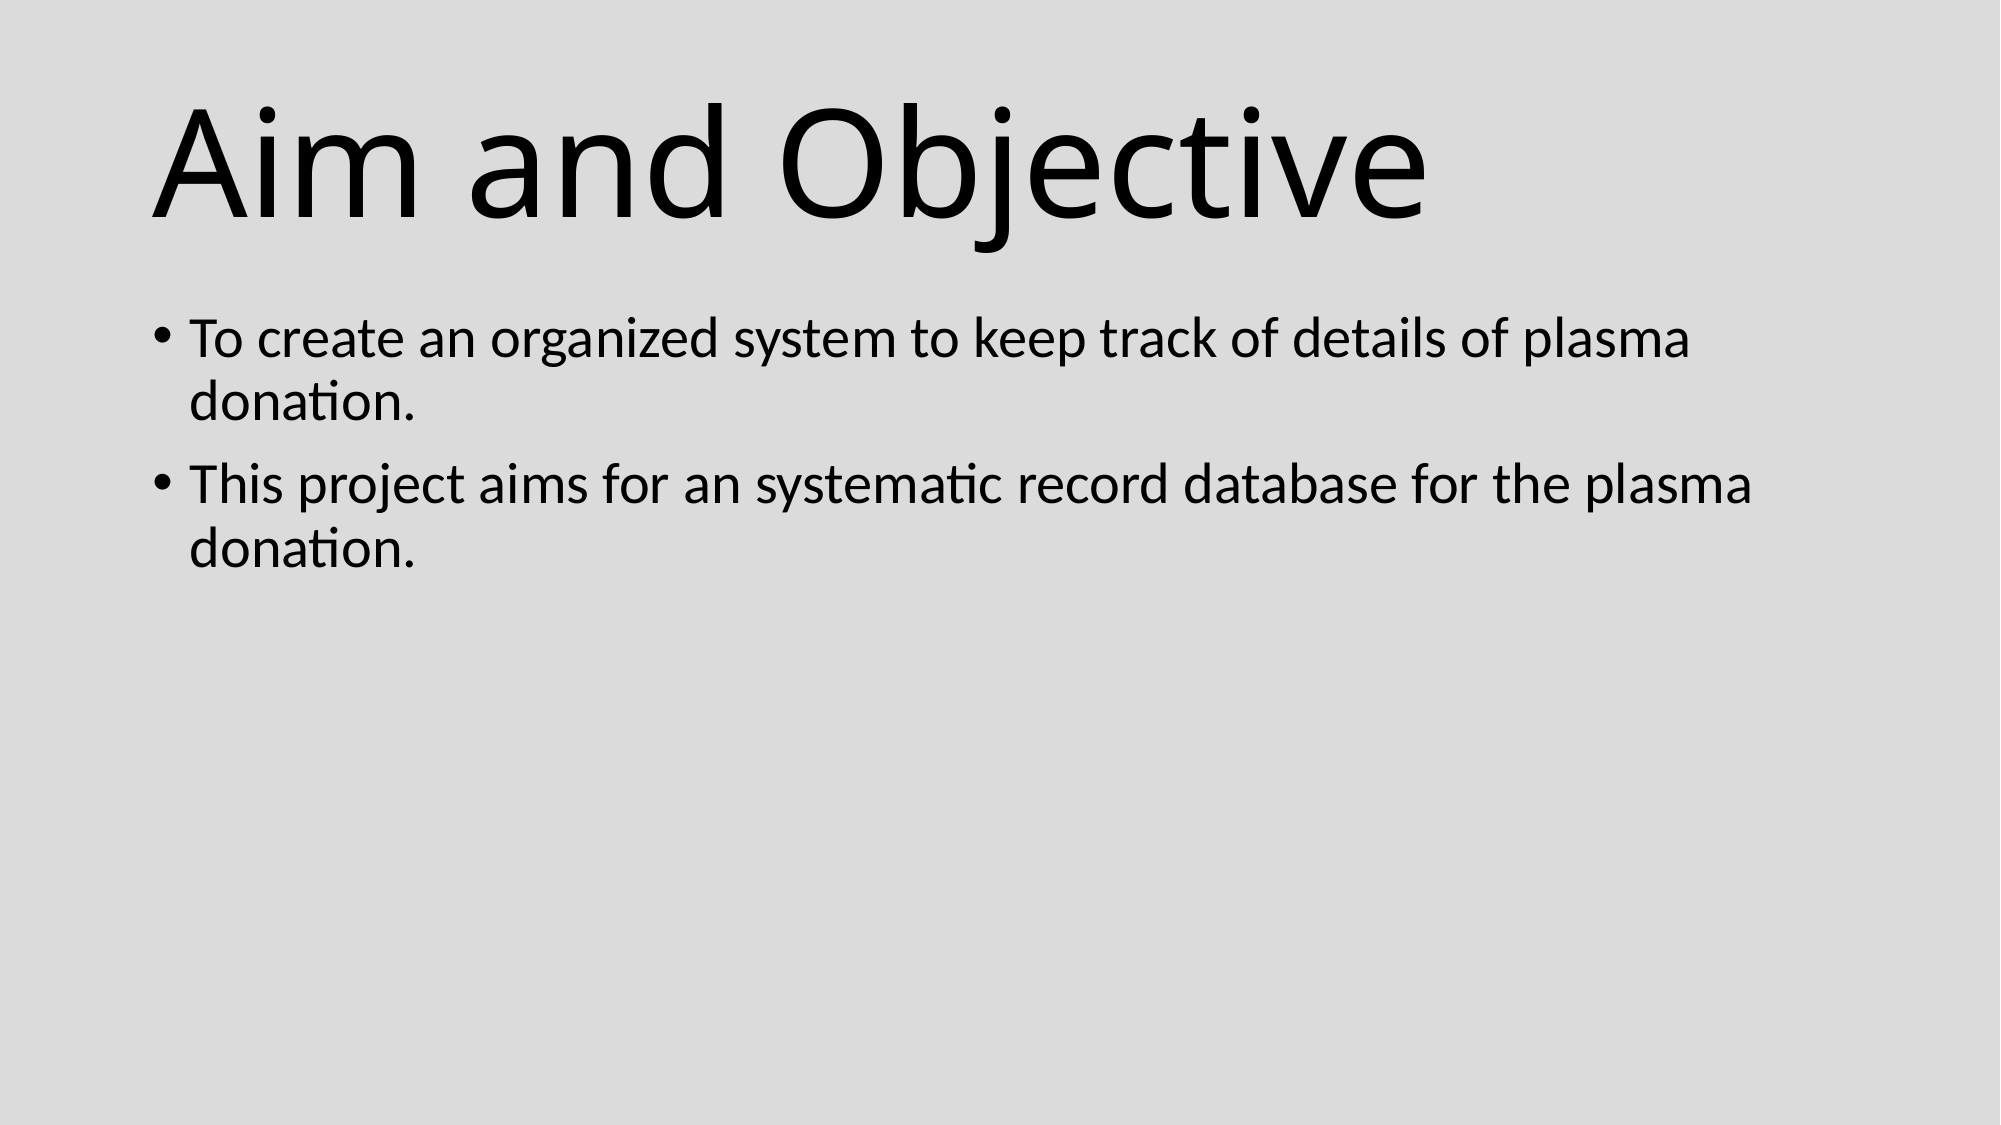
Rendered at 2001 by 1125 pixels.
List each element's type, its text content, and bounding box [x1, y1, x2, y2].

title Aim and Objective [137, 59, 1863, 278]
list To create an organized system to keep track of details of plasma donation. This project aims for an systematic record database for the plasma donation. [137, 299, 1863, 1014]
